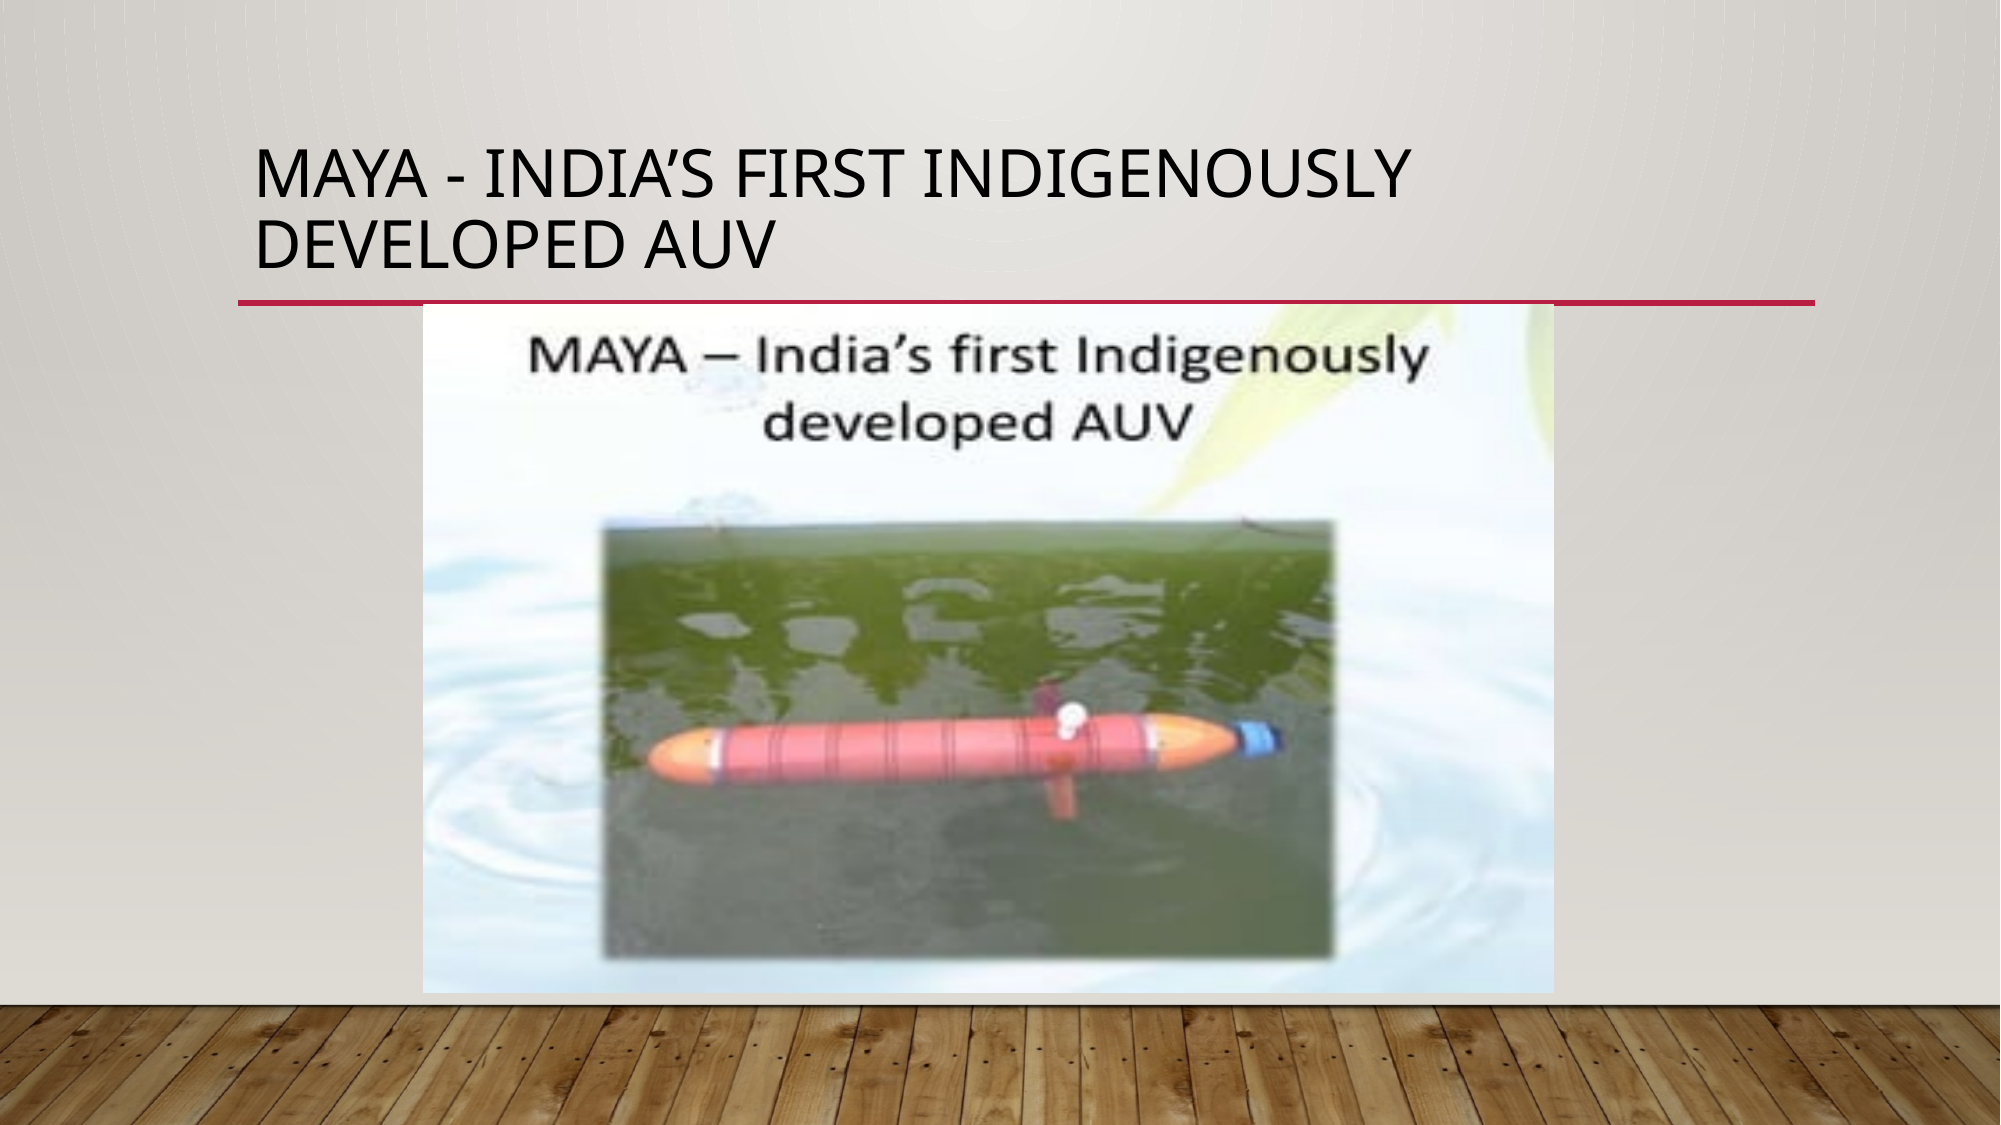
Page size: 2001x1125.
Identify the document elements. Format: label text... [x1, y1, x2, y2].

picture [0, 1005, 2000, 1125]
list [422, 303, 1554, 994]
title MAYa - india’s first indigenously developed auv [238, 131, 1814, 305]
